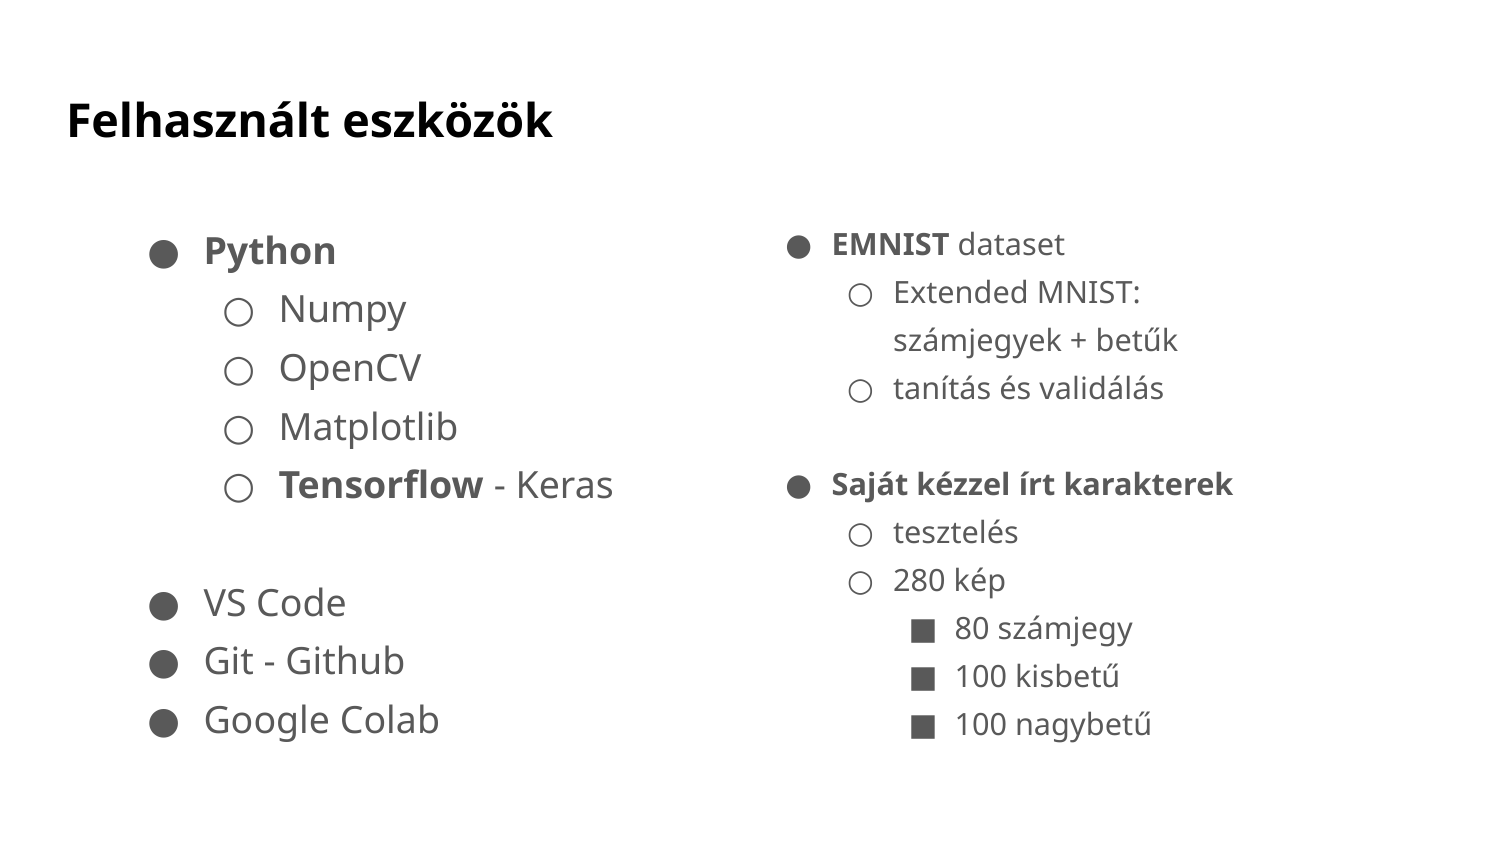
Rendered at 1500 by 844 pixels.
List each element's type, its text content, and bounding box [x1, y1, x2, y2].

list EMNIST dataset Extended MNIST: számjegyek + betűk tanítás és validálás Saját kézzel írt karakterek tesztelés 280 kép 80 számjegy 100 kisbetű 100 nagybetű [755, 201, 1412, 762]
title Felhasznált eszközök [51, 72, 1449, 167]
list Python Numpy OpenCV Matplotlib Tensorflow - Keras VS Code Git - Github Google Colab [113, 201, 755, 762]
